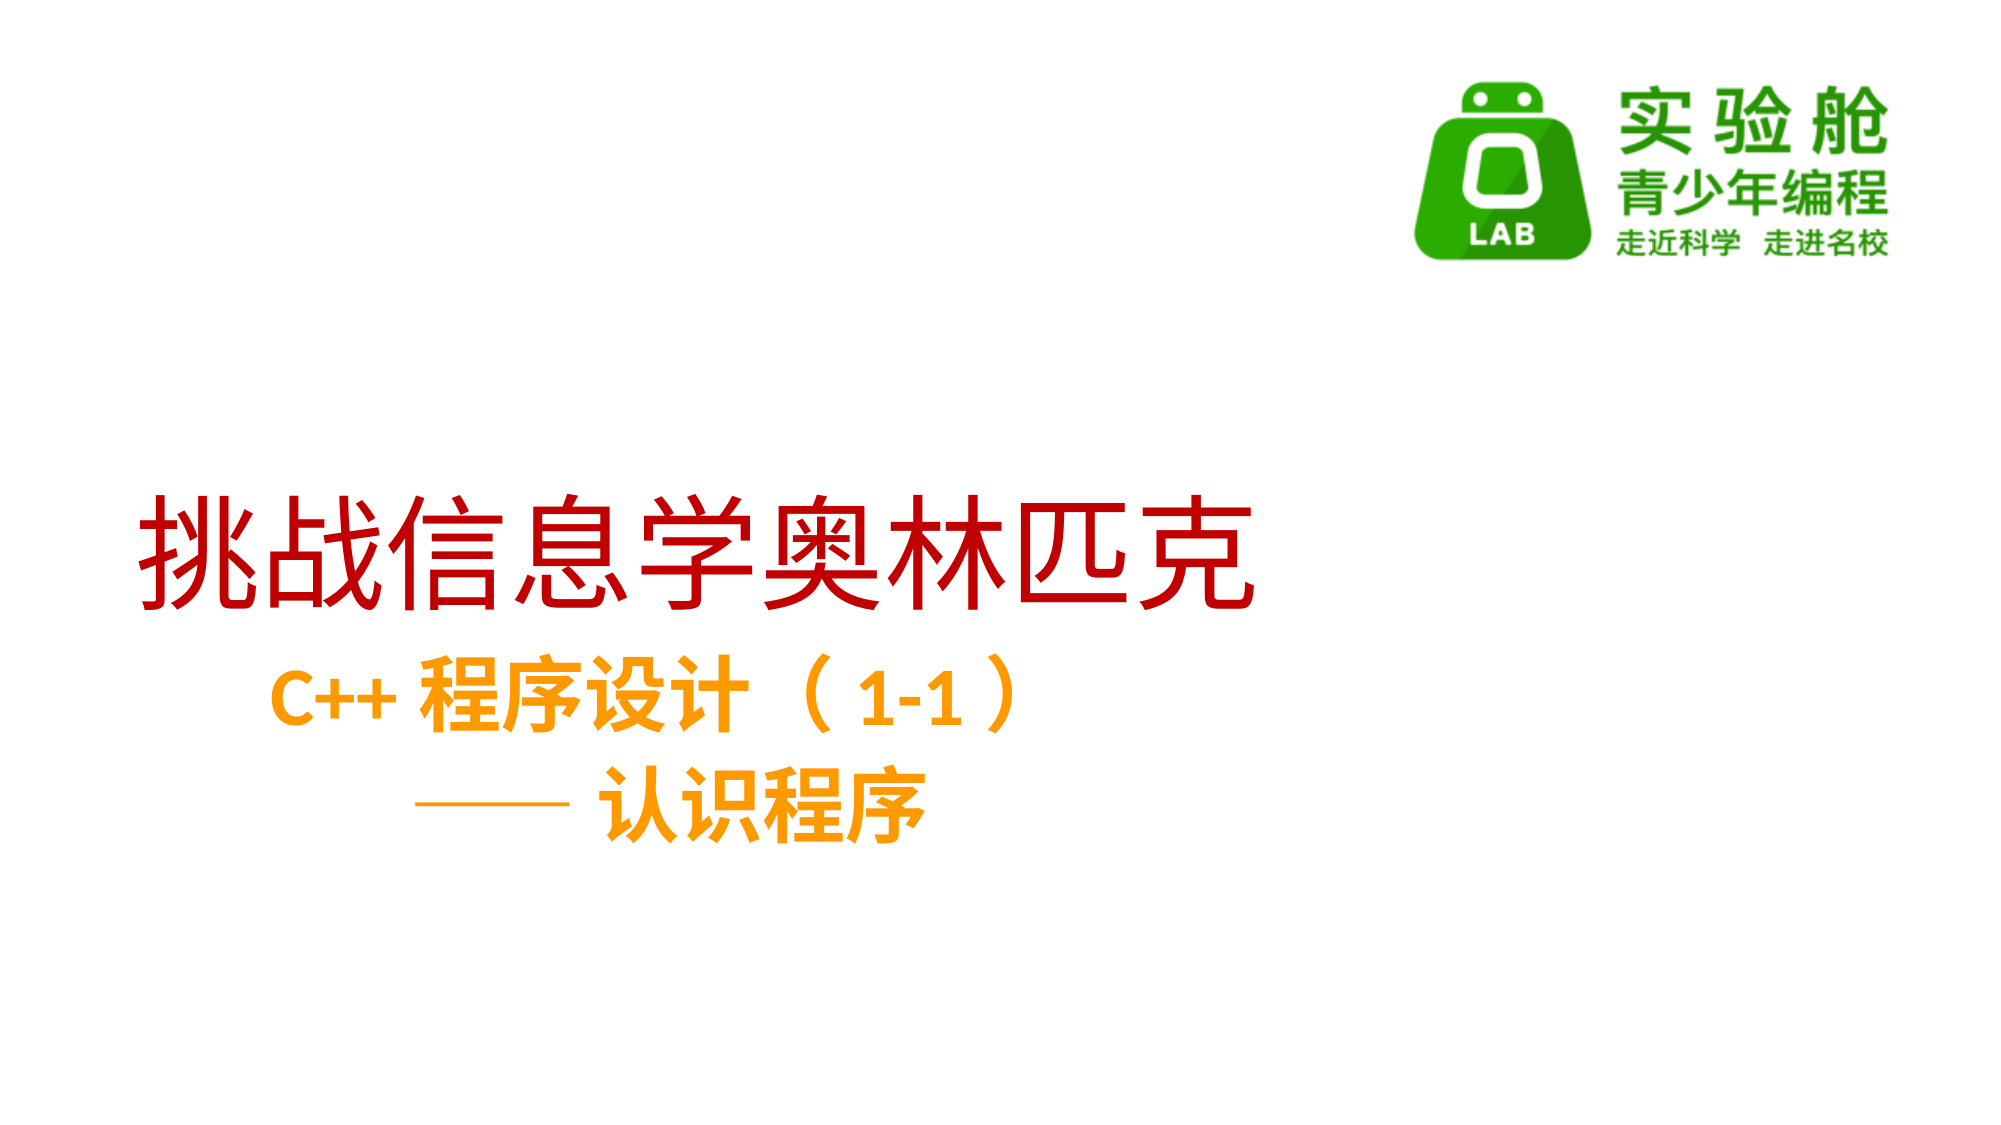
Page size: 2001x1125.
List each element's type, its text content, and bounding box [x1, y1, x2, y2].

title 挑战信息学奥林匹克 [120, 373, 1337, 635]
picture [1389, 66, 1908, 275]
subtitle C++程序设计（1-1） ——认识程序 [244, 646, 1095, 918]
